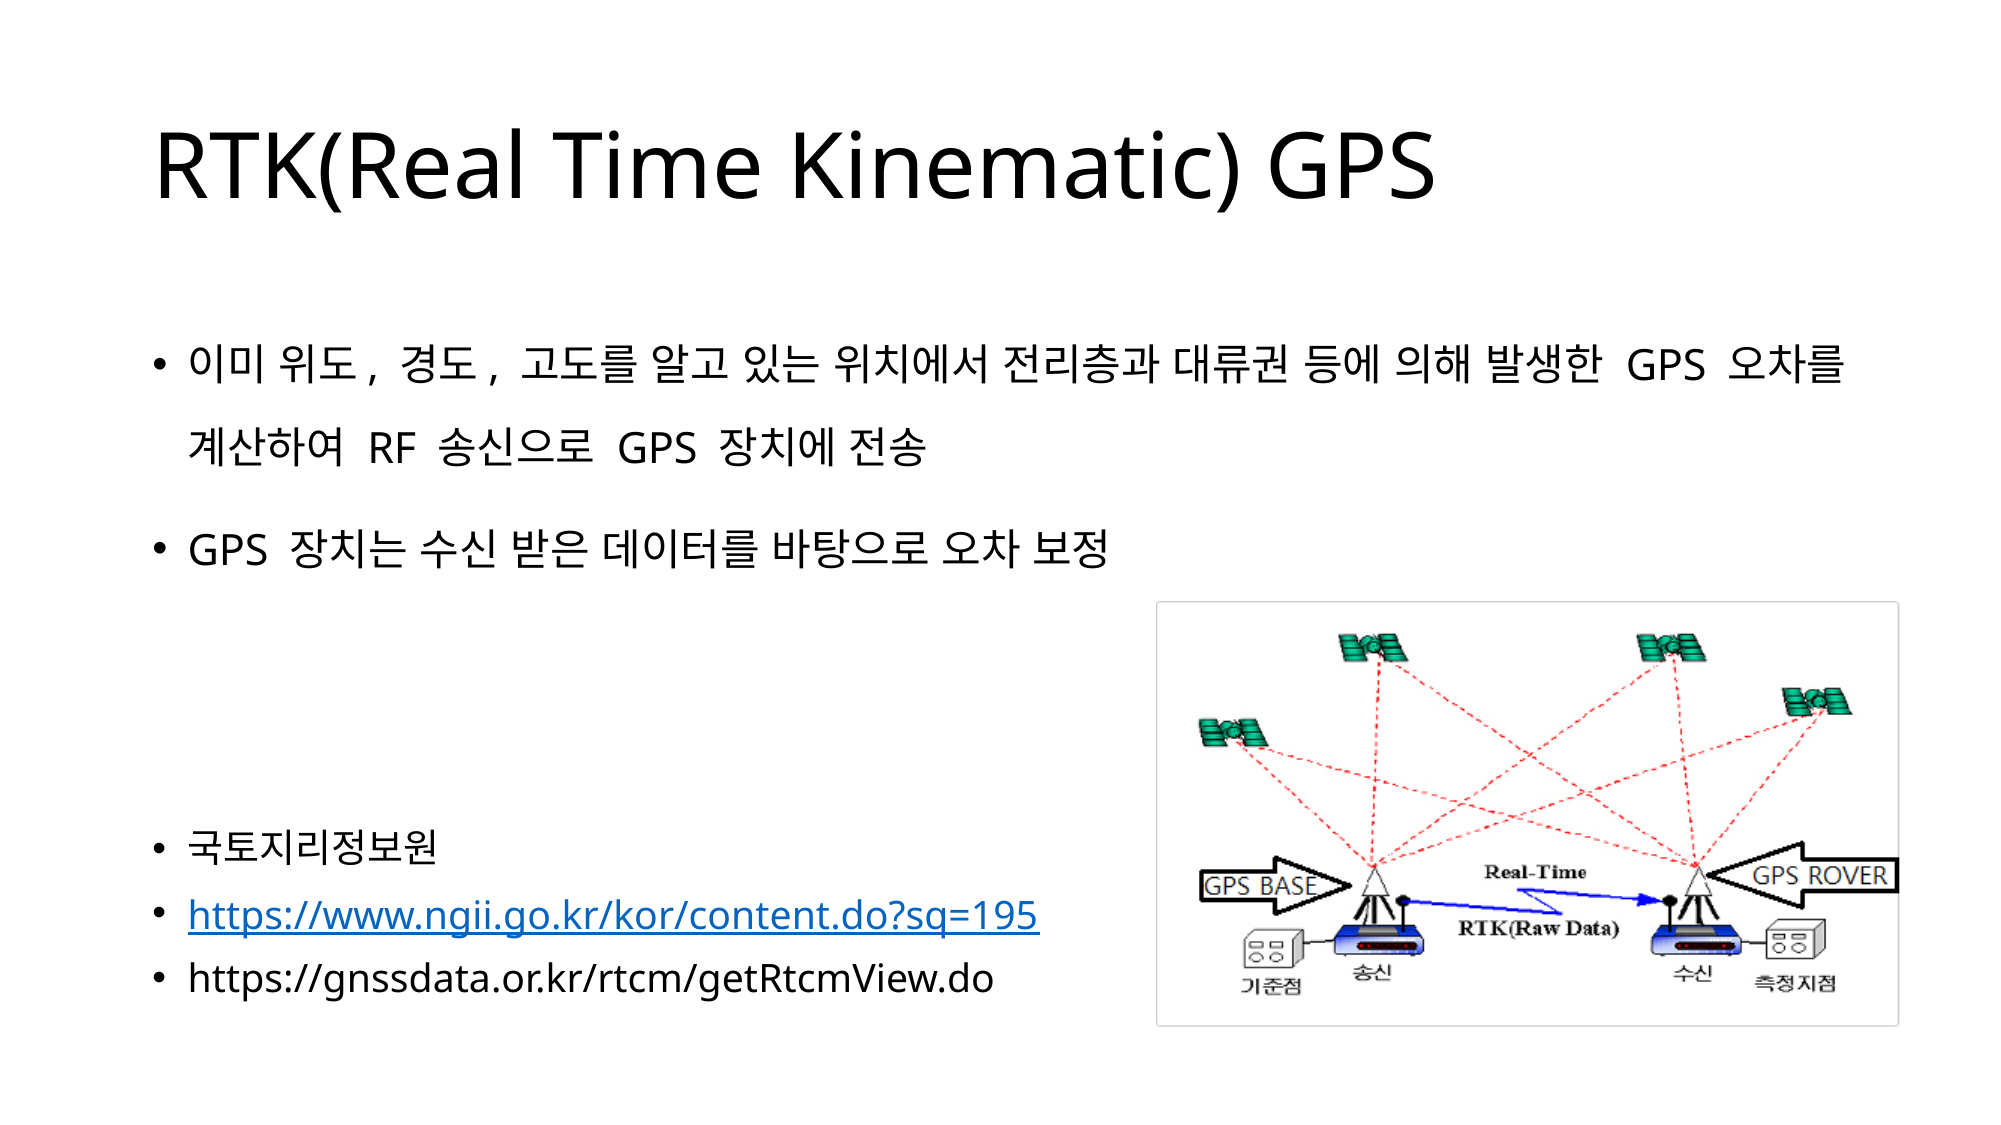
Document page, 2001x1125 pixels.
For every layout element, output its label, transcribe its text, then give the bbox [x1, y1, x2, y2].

list 이미 위도, 경도, 고도를 알고 있는 위치에서 전리층과 대류권 등에 의해 발생한 GPS 오차를 계산하여 RF 송신으로 GPS 장치에 전송 GPS 장치는 수신 받은 데이터를 바탕으로 오차 보정 국토지리정보원 https://www.ngii.go.kr/kor/content.do?sq=195 https://gnssdata.or.kr/rtcm/getRtcmView.do [137, 299, 1863, 1014]
picture [1156, 601, 1907, 1036]
title RTK(Real Time Kinematic) GPS [137, 59, 1863, 278]
